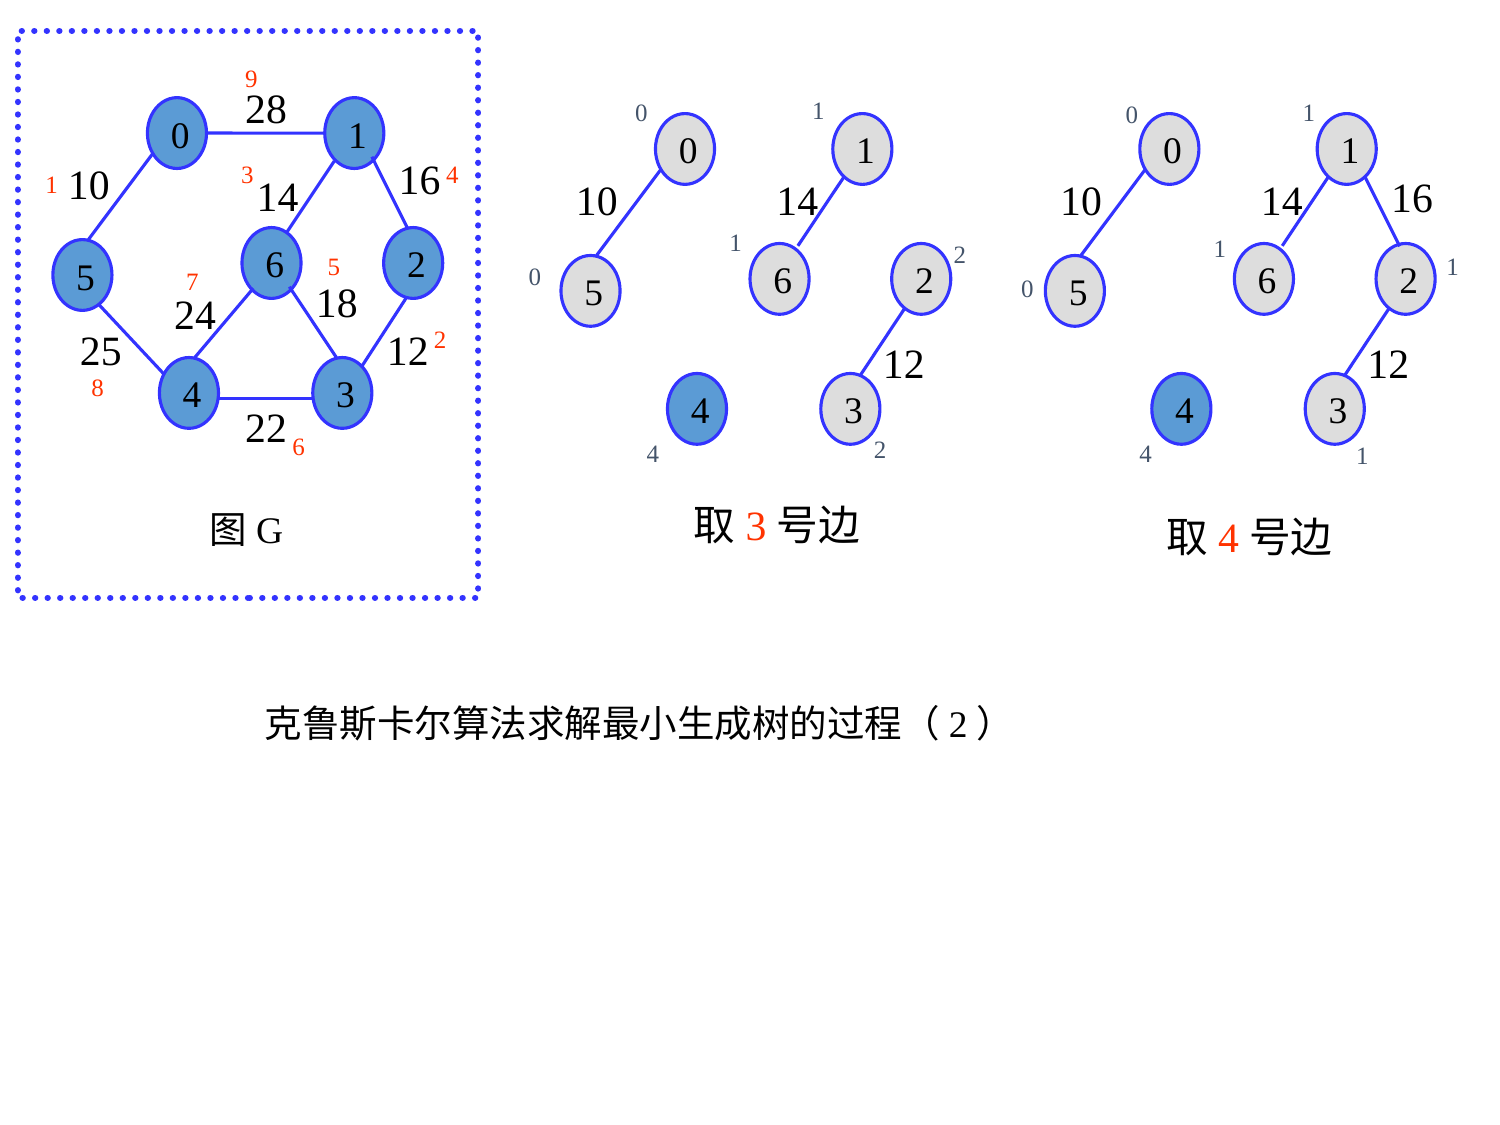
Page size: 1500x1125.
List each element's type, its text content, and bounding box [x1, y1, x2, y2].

text_box 4 [667, 373, 727, 445]
text_box 6 [1234, 243, 1294, 315]
text_box 10 [561, 166, 644, 232]
text_box 1 [714, 219, 762, 264]
text_box 3 [1305, 373, 1365, 445]
text_box 2 [891, 243, 951, 315]
text_box 1 [797, 87, 845, 132]
text_box 1 [1341, 432, 1389, 478]
text_box 克鲁斯卡尔算法求解最小生成树的过程（2） [249, 692, 1325, 753]
text_box 4 [631, 429, 680, 475]
text_box 1 [1431, 243, 1479, 289]
text_box 5 [312, 243, 361, 289]
text_box 4 [1124, 429, 1172, 475]
text_box 0 [1139, 113, 1199, 185]
text_box 0 [513, 252, 561, 298]
text_box 9 [230, 54, 278, 100]
text_box 2 [859, 426, 907, 471]
text_box 1 [1317, 113, 1377, 185]
text_box 6 [750, 243, 810, 315]
text_box 16 [1376, 163, 1459, 229]
text_box 8 [76, 363, 124, 409]
text_box 12 [1352, 329, 1436, 394]
text_box 6 [277, 422, 325, 468]
text_box 2 [938, 230, 987, 276]
text_box 2 [1376, 243, 1434, 315]
text_box 0 [1110, 91, 1158, 137]
text_box 取4号边 [1151, 503, 1376, 569]
text_box 12 [868, 329, 951, 394]
text_box 4 [1151, 373, 1211, 445]
text_box 1 [1287, 89, 1336, 134]
text_box 5 [561, 255, 621, 327]
text_box 14 [761, 166, 845, 232]
text_box 0 [1006, 265, 1054, 310]
text_box 4 [431, 151, 479, 196]
text_box 3 [820, 373, 880, 445]
text_box 7 [171, 257, 219, 303]
text_box 3 [226, 151, 274, 196]
text_box 1 [832, 113, 892, 185]
text_box 0 [655, 113, 715, 185]
text_box 1 [1198, 225, 1246, 271]
text_box 5 [1050, 255, 1105, 327]
text_box 10 [1045, 166, 1129, 232]
text_box 0 [620, 89, 668, 134]
text_box 14 [1246, 166, 1329, 232]
text_box 取3号边 [679, 491, 904, 557]
text_box 2 [419, 316, 467, 362]
text_box [17, 30, 479, 598]
text_box 1 [30, 160, 78, 206]
